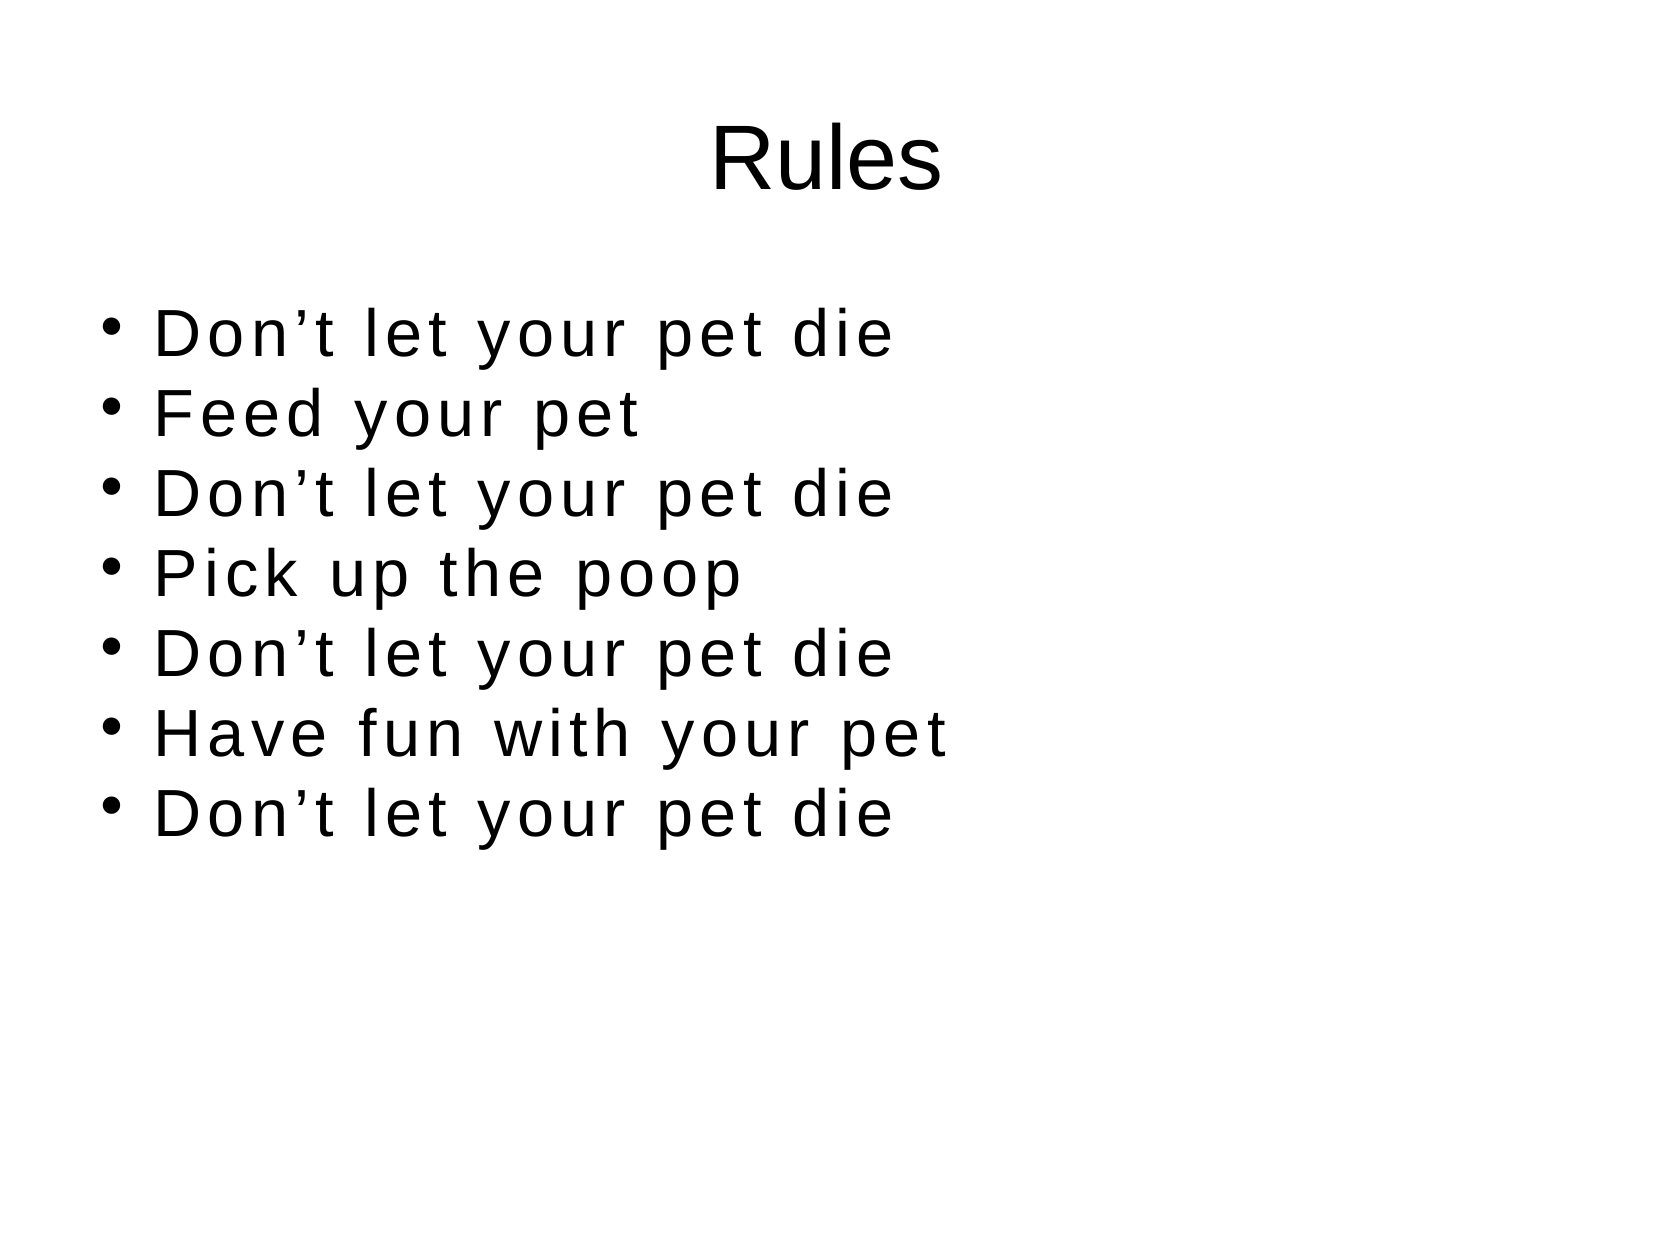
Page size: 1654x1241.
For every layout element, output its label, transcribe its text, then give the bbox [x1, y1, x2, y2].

text_box Don’t let your pet die Feed your pet Don’t let your pet die Pick up the poop Don’t let your pet die Have fun with your pet Don’t let your pet die [82, 290, 1571, 1010]
text_box Rules [82, 49, 1571, 257]
